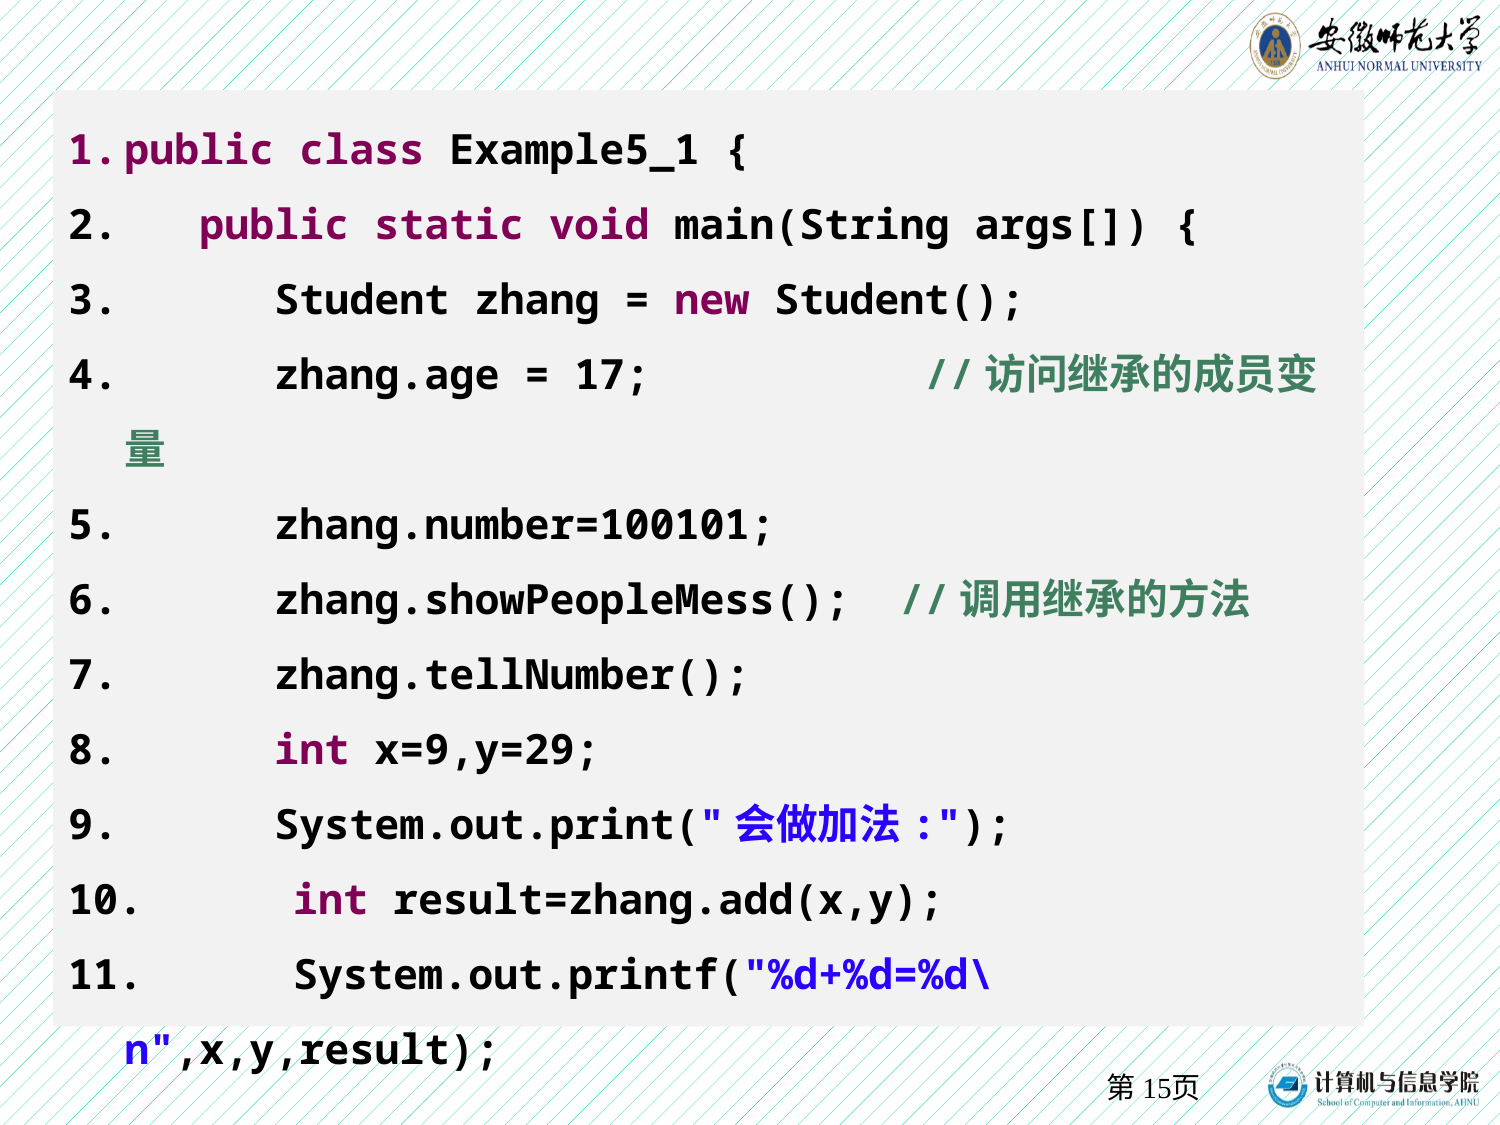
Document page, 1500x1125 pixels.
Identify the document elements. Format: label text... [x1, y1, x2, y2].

list public class Example5_1 { public static void main(String args[]) { Student zhang = new Student(); zhang.age = 17; //访问继承的成员变量 zhang.number=100101; zhang.showPeopleMess(); //调用继承的方法 zhang.tellNumber(); int x=9,y=29; System.out.print("会做加法:"); int result=zhang.add(x,y); System.out.printf("%d+%d=%d\n",x,y,result); [53, 90, 1365, 1027]
picture [1245, 1057, 1500, 1120]
picture [1237, 2, 1500, 114]
slide_number 第15页 [903, 1061, 1217, 1118]
